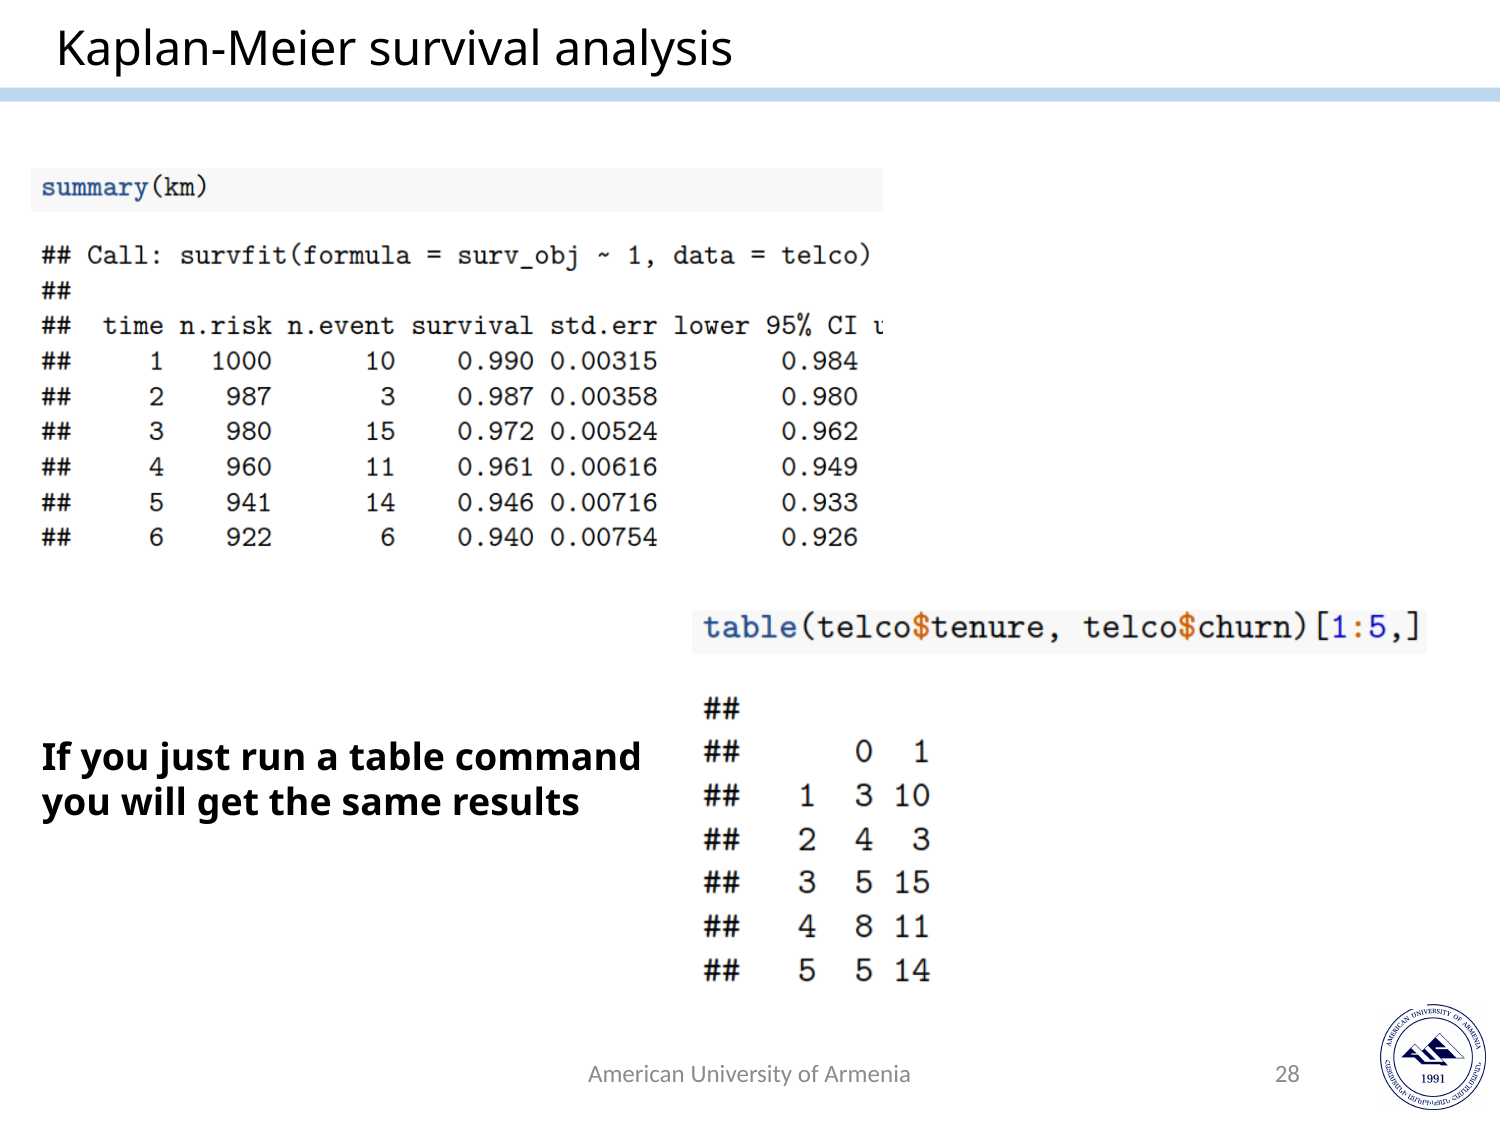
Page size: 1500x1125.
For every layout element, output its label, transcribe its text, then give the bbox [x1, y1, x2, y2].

title Kaplan-Meier survival analysis [40, 16, 1357, 84]
footer American University of Armenia [496, 1042, 1004, 1103]
slide_number 28 [1059, 1042, 1316, 1103]
picture [691, 610, 1486, 1110]
text_box If you just run a table command you will get the same results [27, 725, 669, 830]
picture [27, 168, 883, 549]
